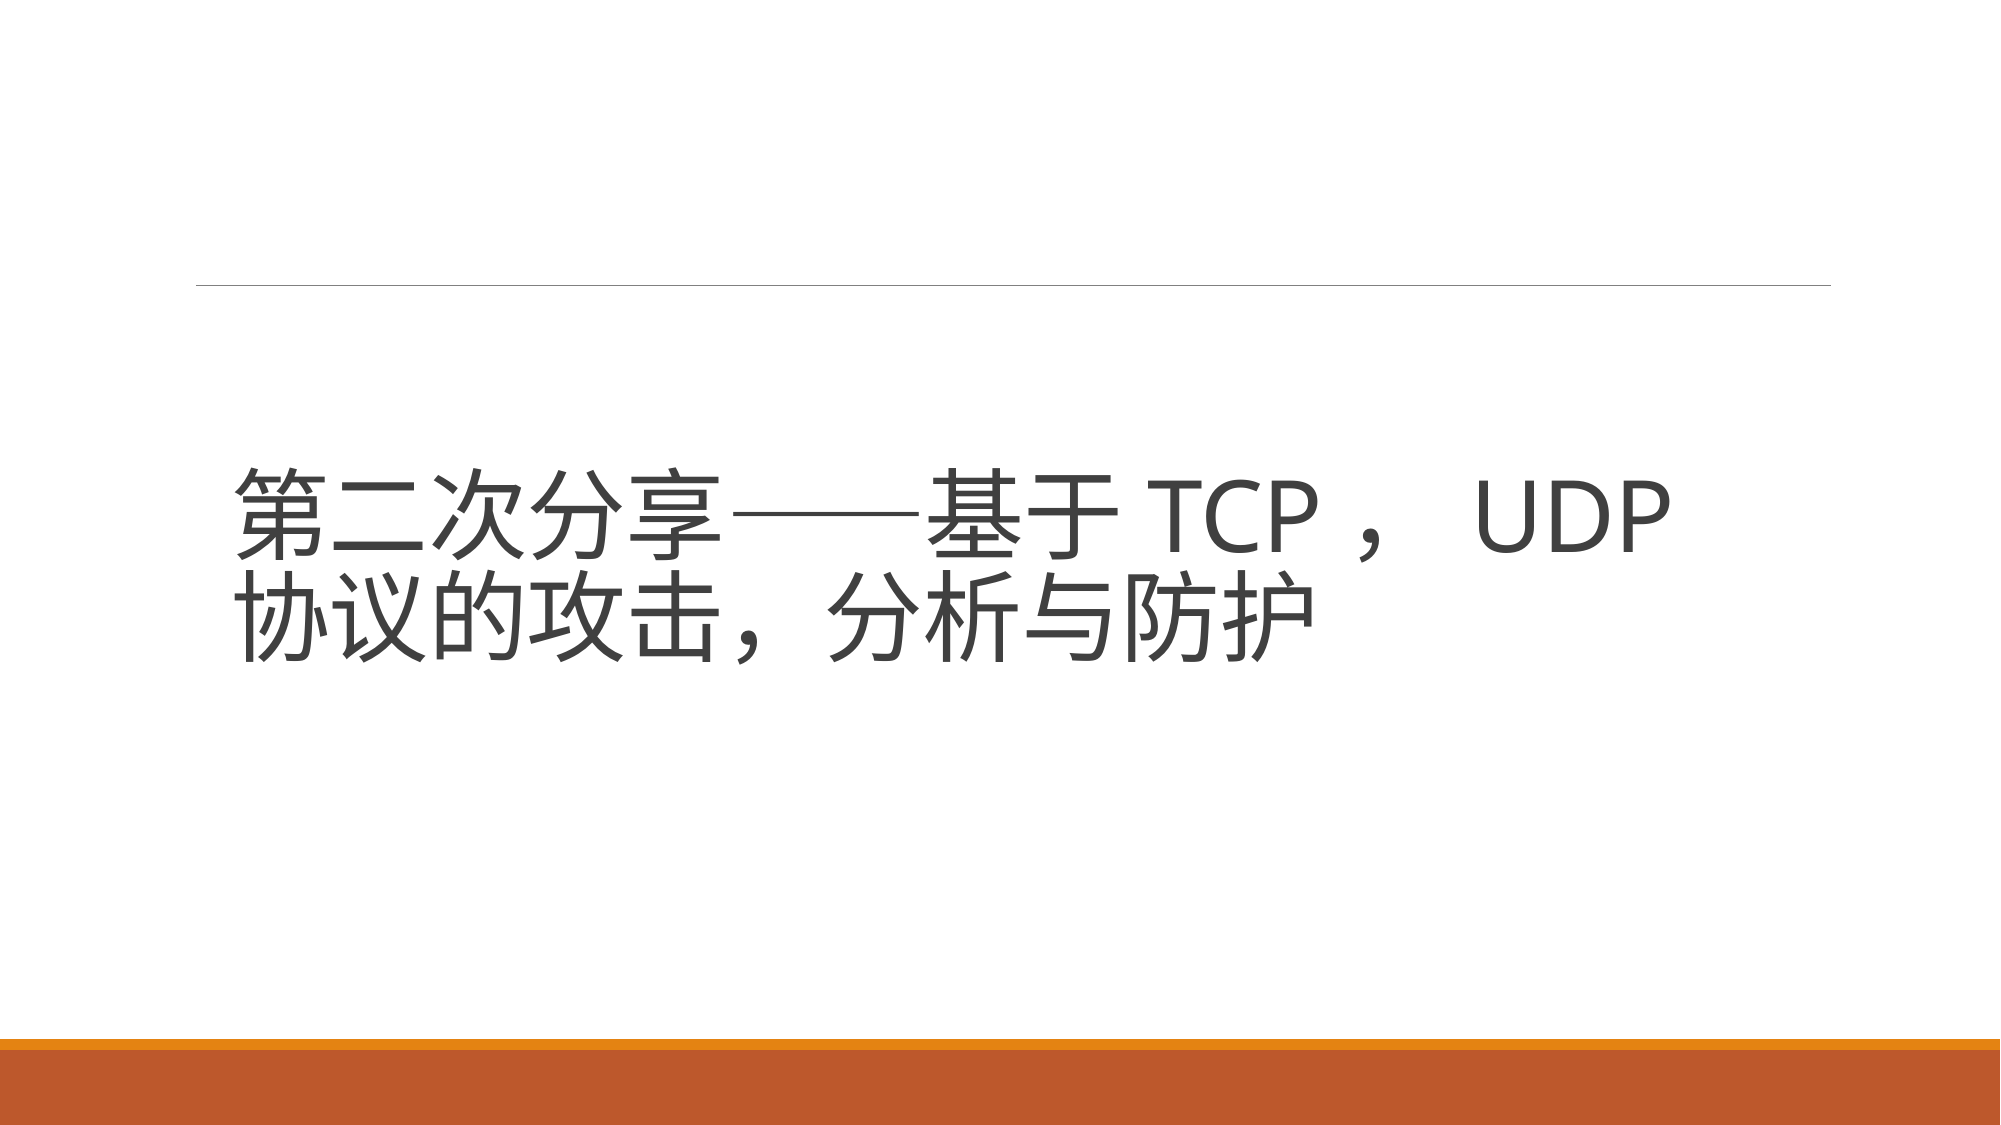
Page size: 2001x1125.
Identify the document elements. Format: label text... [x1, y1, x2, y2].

title 第二次分享——基于TCP，UDP协议的攻击，分析与防护 [215, 452, 1758, 683]
